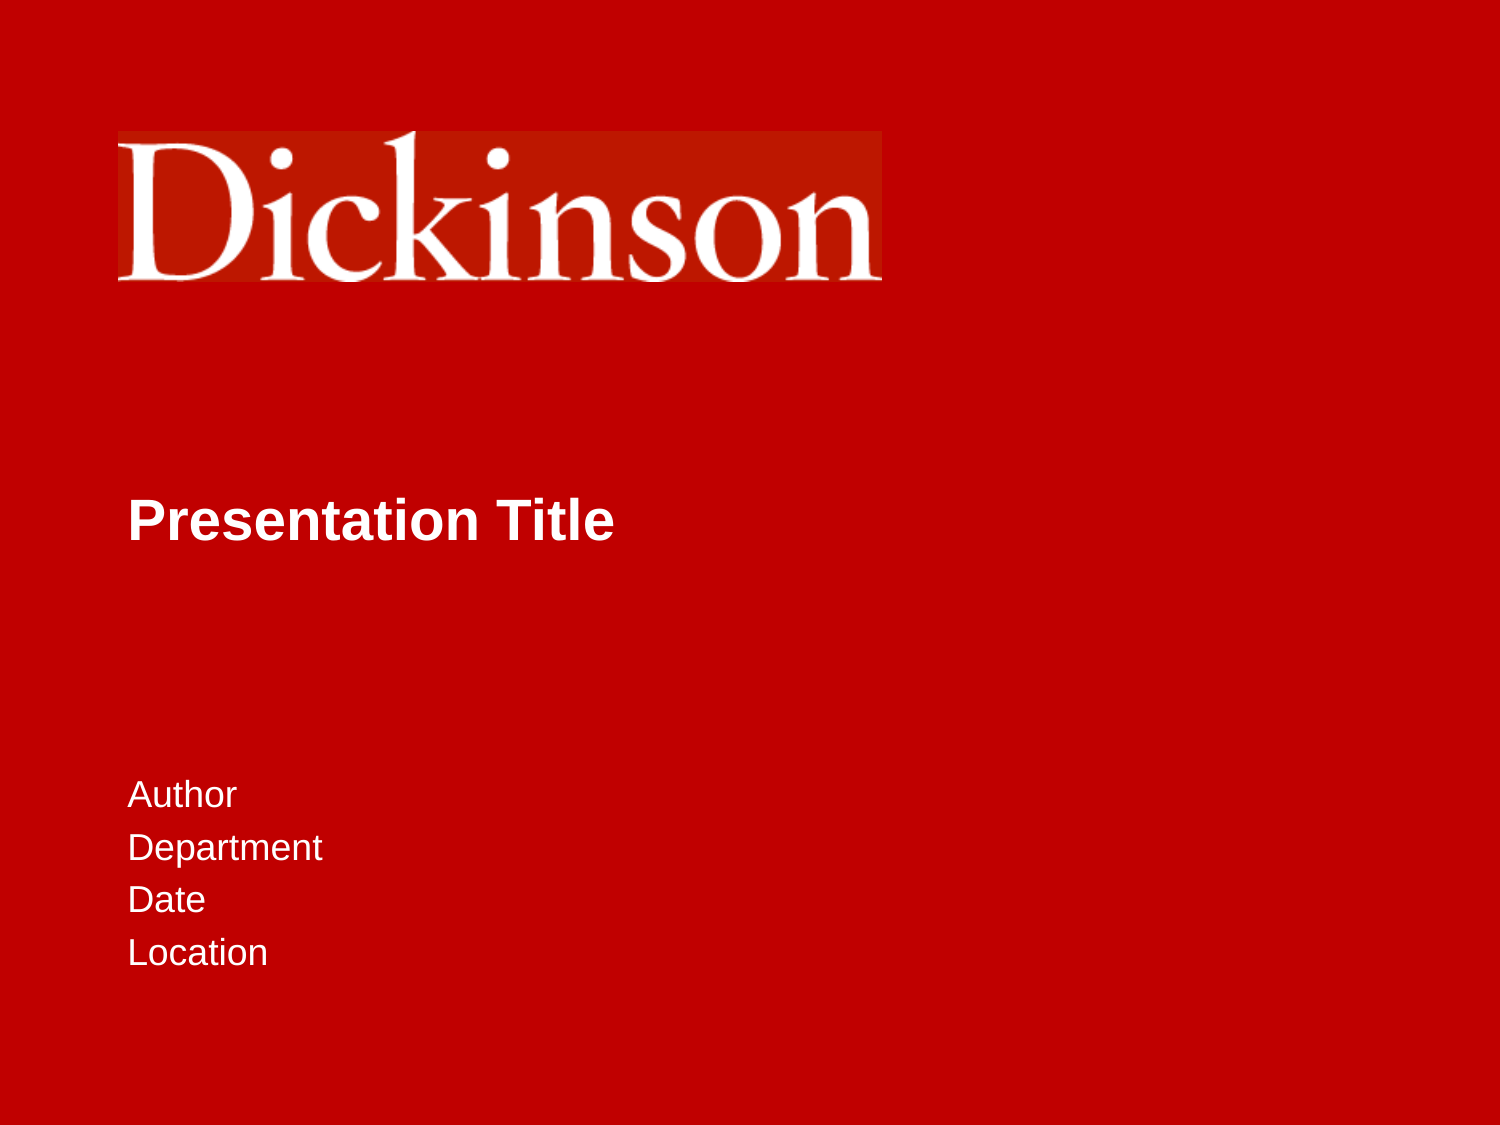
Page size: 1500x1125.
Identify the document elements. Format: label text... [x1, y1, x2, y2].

text_box Presentation Title [112, 474, 1388, 650]
picture [118, 131, 882, 282]
text_box Author Department Date Location [112, 762, 1163, 1075]
